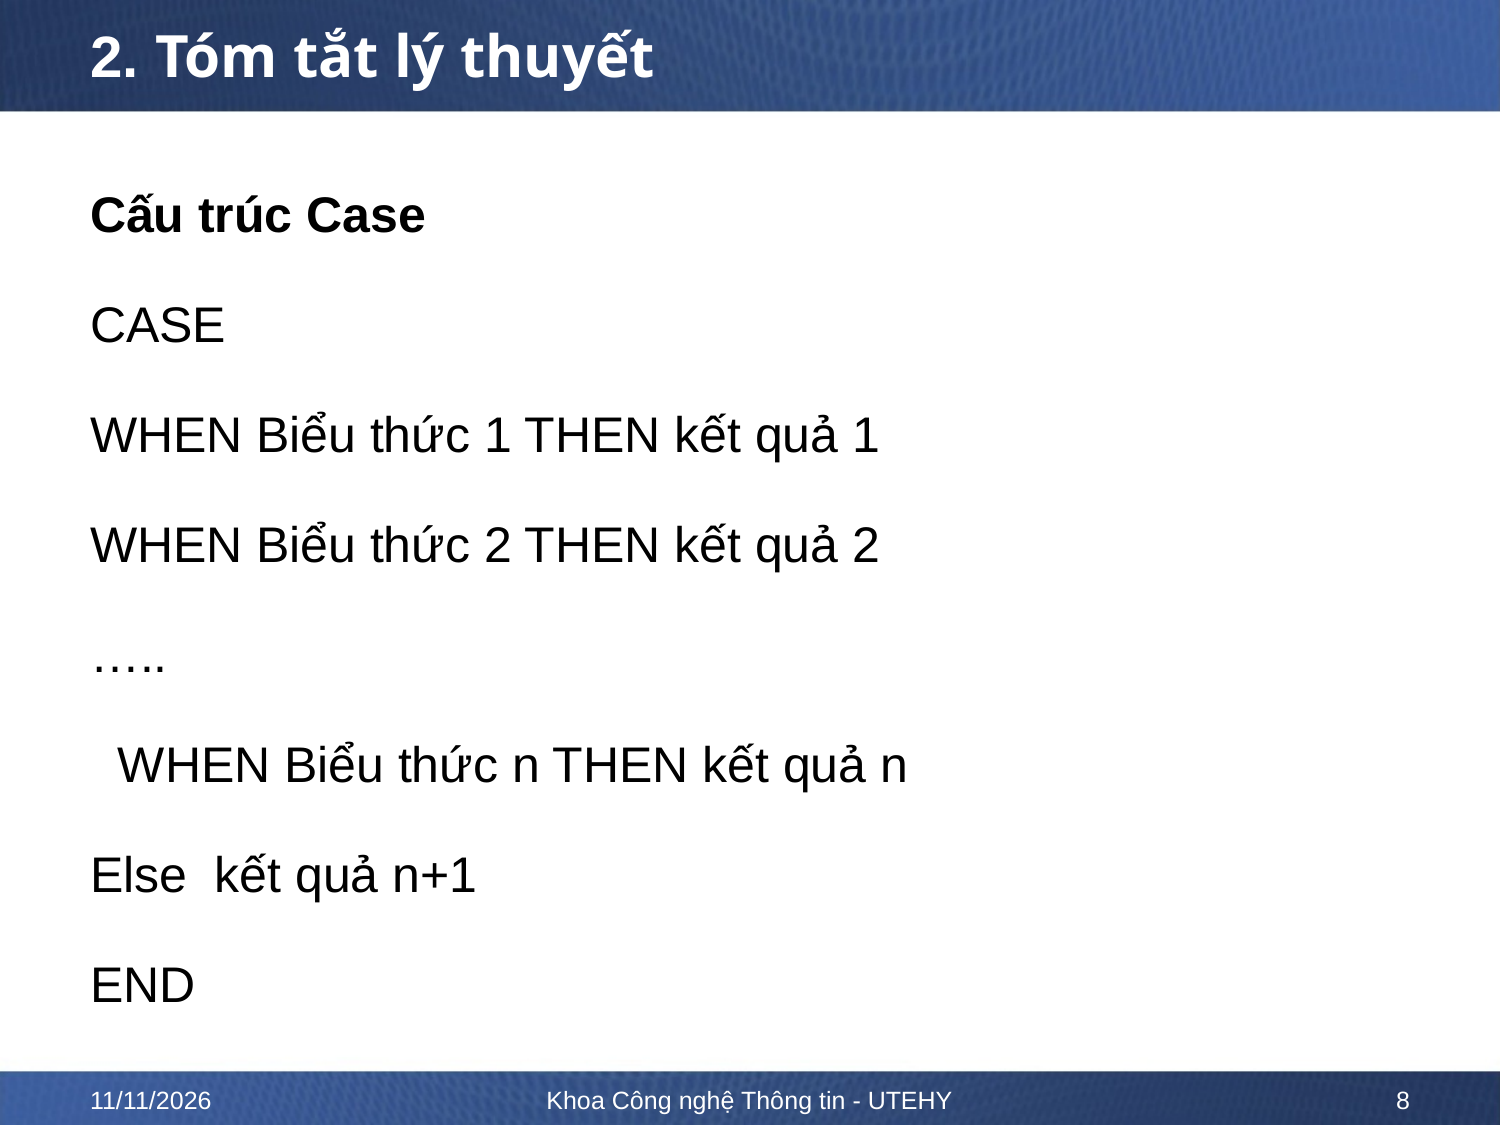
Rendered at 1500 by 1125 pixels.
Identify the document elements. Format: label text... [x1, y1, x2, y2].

footer Khoa Công nghệ Thông tin - UTEHY [512, 1069, 988, 1125]
list Cấu trúc Case CASE WHEN Biểu thức 1 THEN kết quả 1 WHEN Biểu thức 2 THEN kết quả 2 ….. WHEN Biểu thức n THEN kết quả n Else kết quả n+1 END [75, 174, 1425, 1025]
title 2. Tóm tắt lý thuyết [75, 4, 1425, 105]
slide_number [75, 1069, 425, 1125]
picture [0, 0, 1500, 1125]
slide_number 8 [1074, 1069, 1425, 1125]
